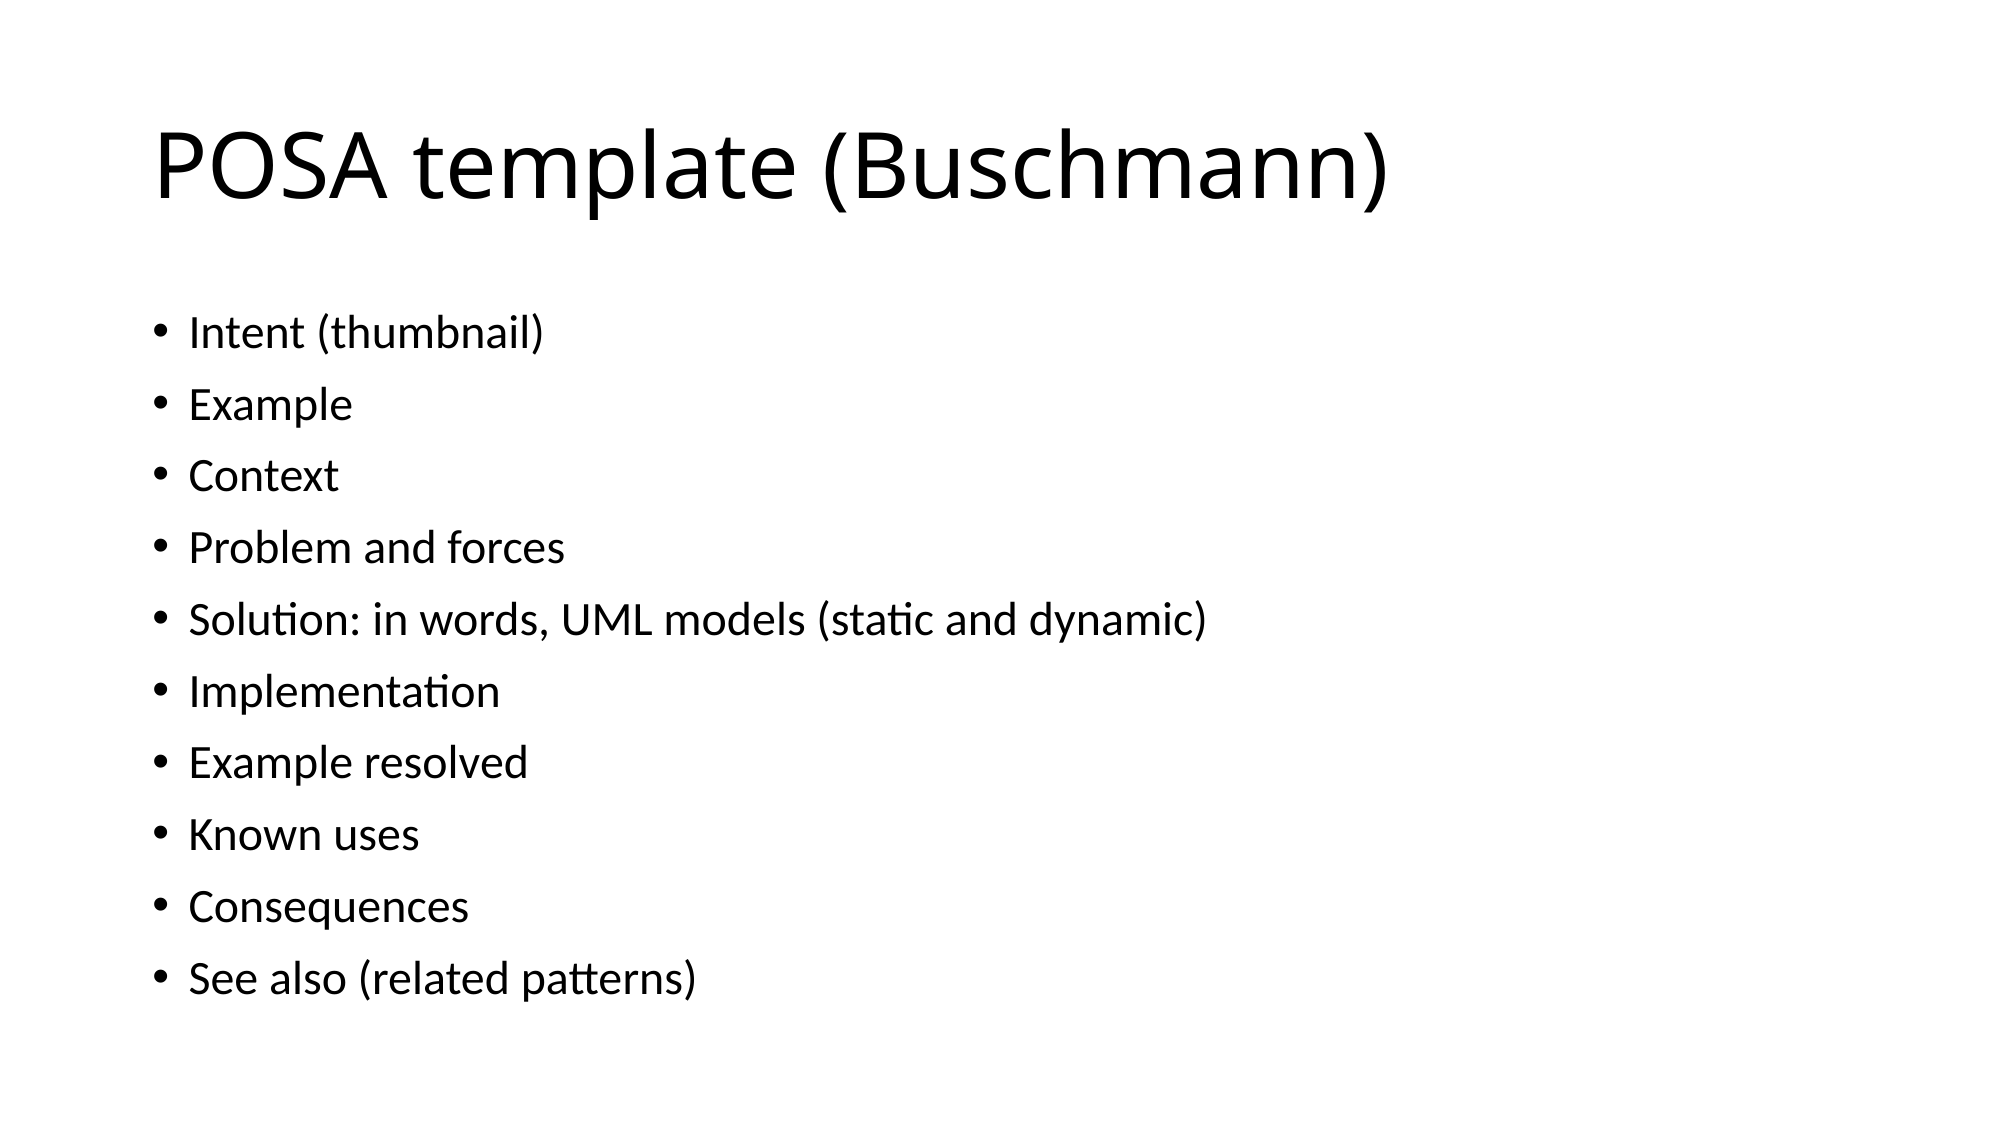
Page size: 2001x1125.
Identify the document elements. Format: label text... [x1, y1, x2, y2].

title POSA template (Buschmann) [137, 59, 1863, 278]
list Intent (thumbnail) Example Context Problem and forces Solution: in words, UML models (static and dynamic) Implementation Example resolved Known uses Consequences See also (related patterns) [137, 299, 1863, 1014]
